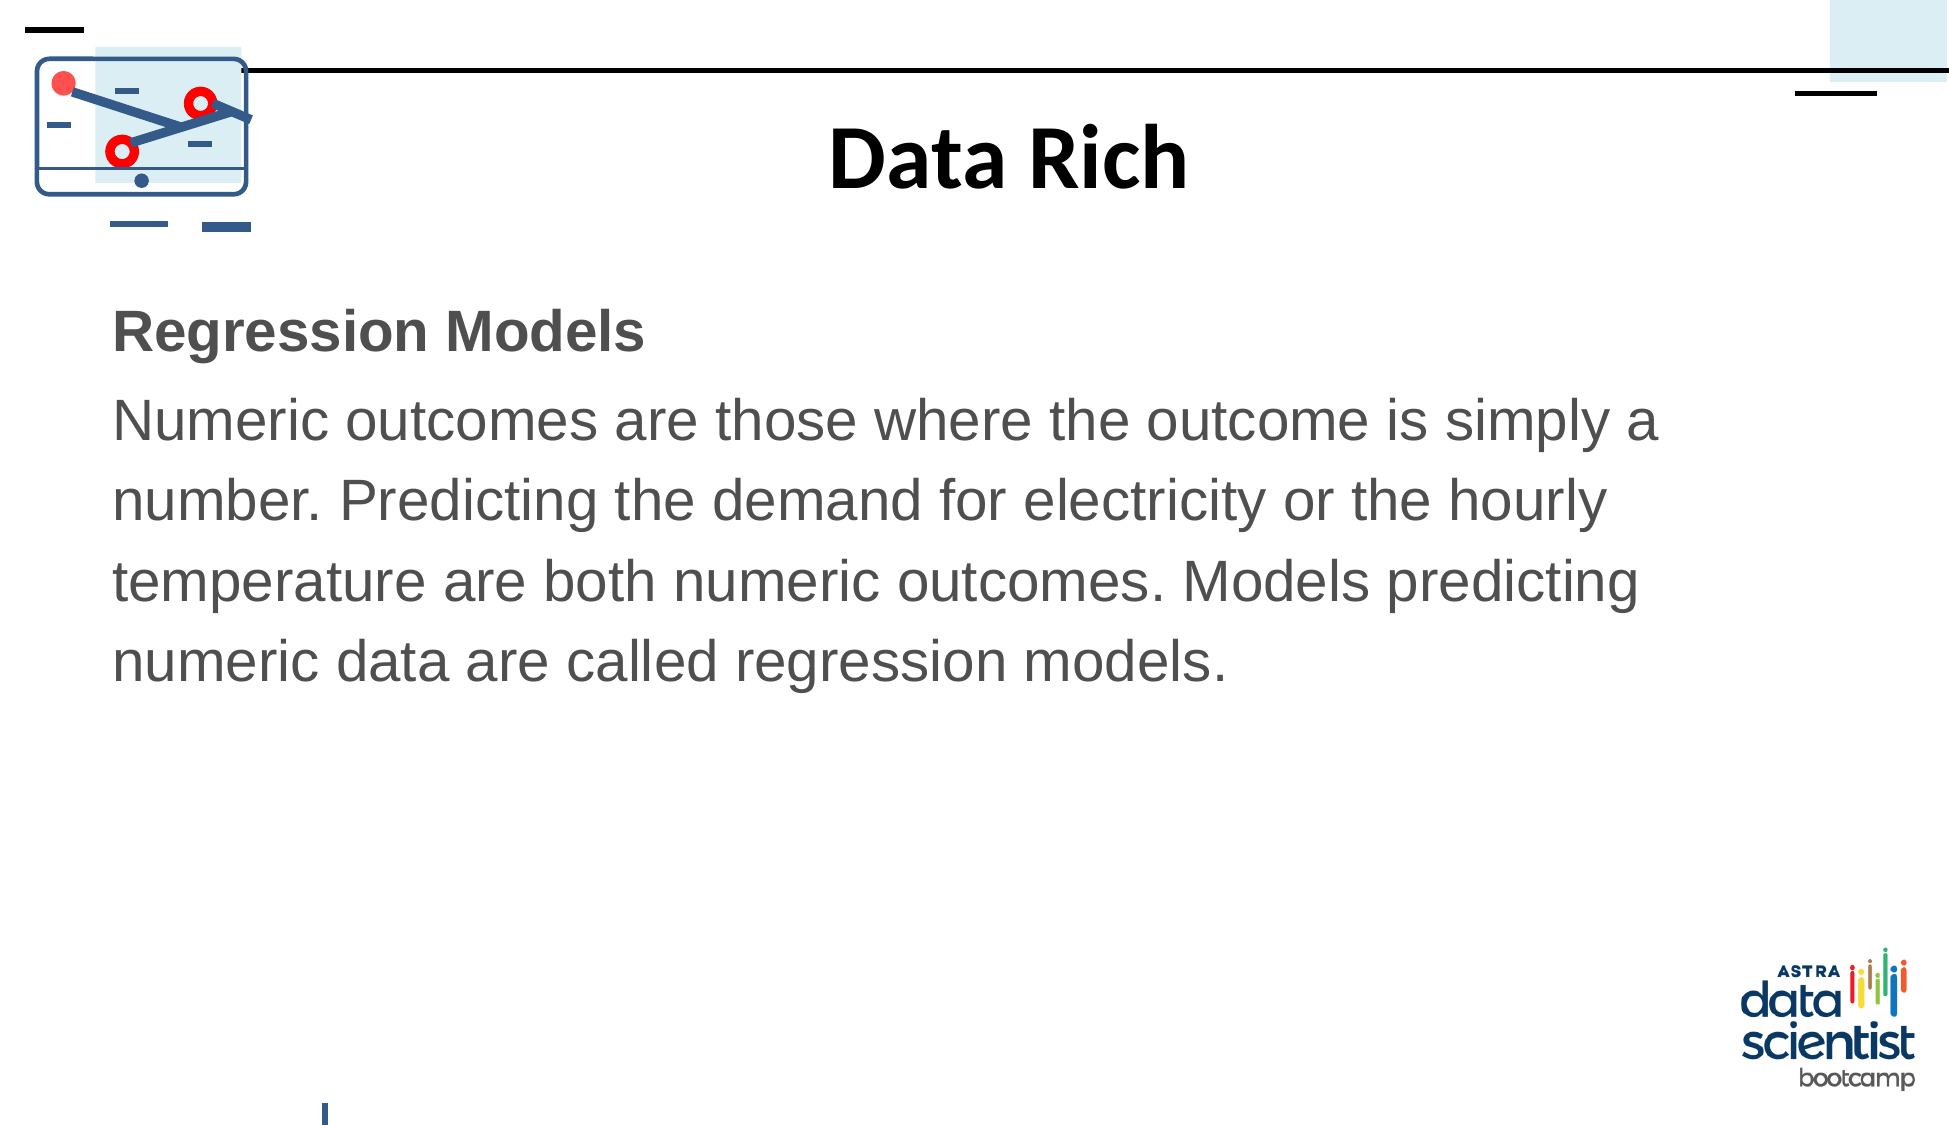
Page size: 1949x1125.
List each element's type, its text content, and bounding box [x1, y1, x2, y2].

picture [1724, 937, 1931, 1106]
list Regression Models Numeric outcomes are those where the outcome is simply a number. Predicting the demand for electricity or the hourly temperature are both numeric outcomes. Models predicting numeric data are called regression models. [97, 262, 1852, 1005]
title Data Rich [271, 70, 1748, 233]
